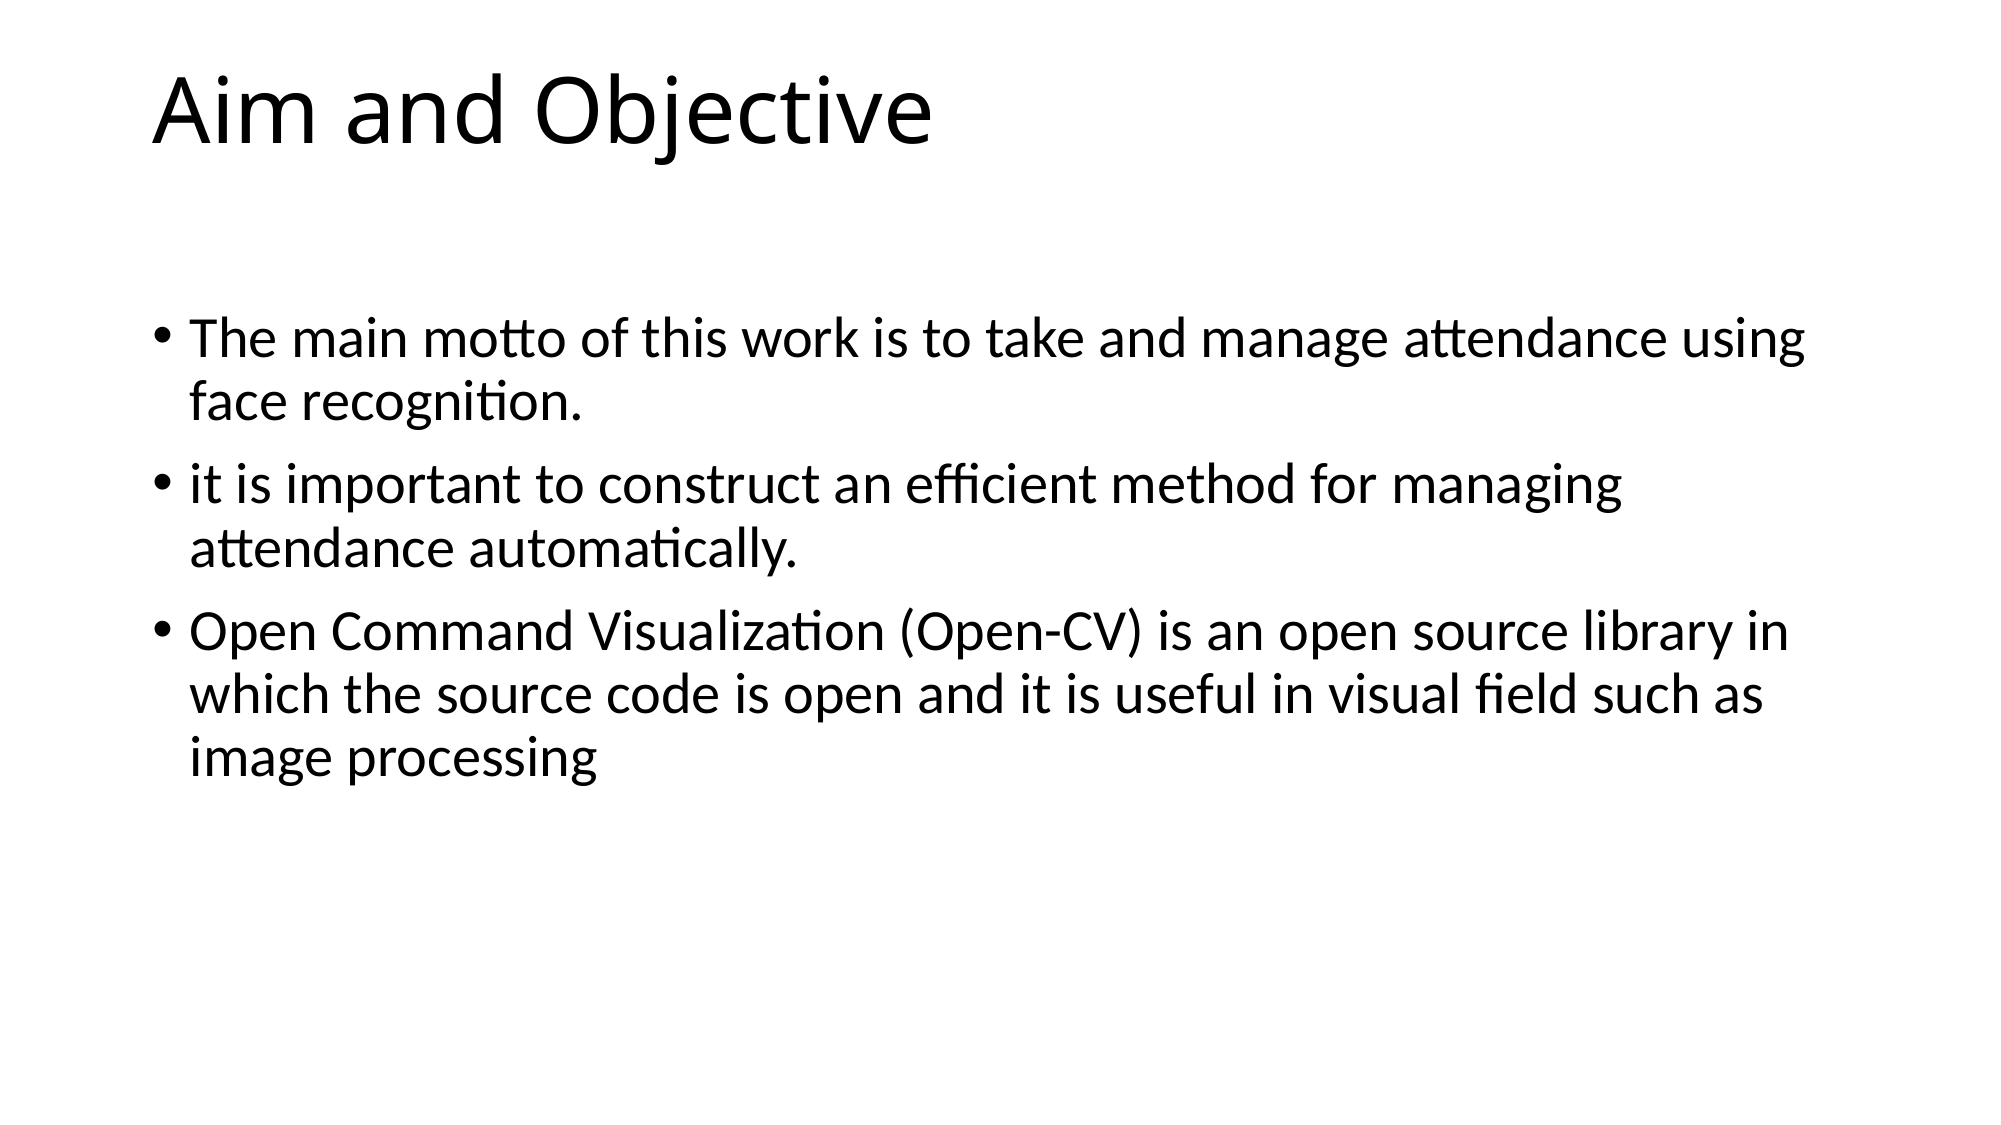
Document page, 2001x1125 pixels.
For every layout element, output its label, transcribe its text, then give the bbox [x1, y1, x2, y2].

title Aim and Objective [137, 59, 1863, 278]
list The main motto of this work is to take and manage attendance using face recognition. it is important to construct an efficient method for managing attendance automatically. Open Command Visualization (Open-CV) is an open source library in which the source code is open and it is useful in visual field such as image processing [137, 299, 1863, 1014]
